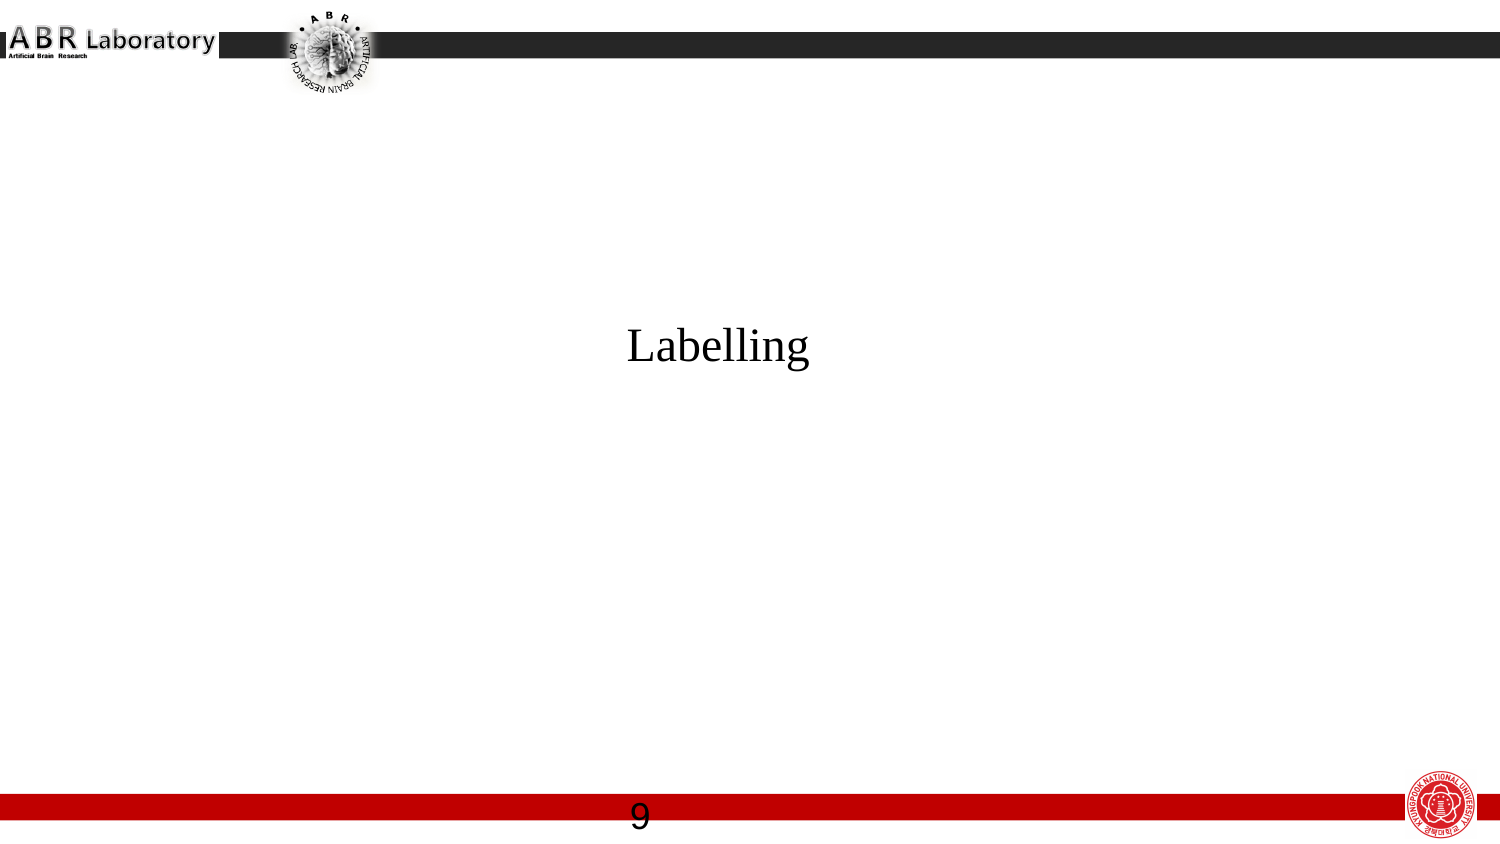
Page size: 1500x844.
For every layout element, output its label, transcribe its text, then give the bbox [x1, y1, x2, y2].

text_box Labelling [0, 272, 1149, 413]
picture [1405, 769, 1477, 839]
text_box 9 [614, 784, 1244, 844]
picture [277, 3, 384, 102]
picture [6, 20, 219, 59]
